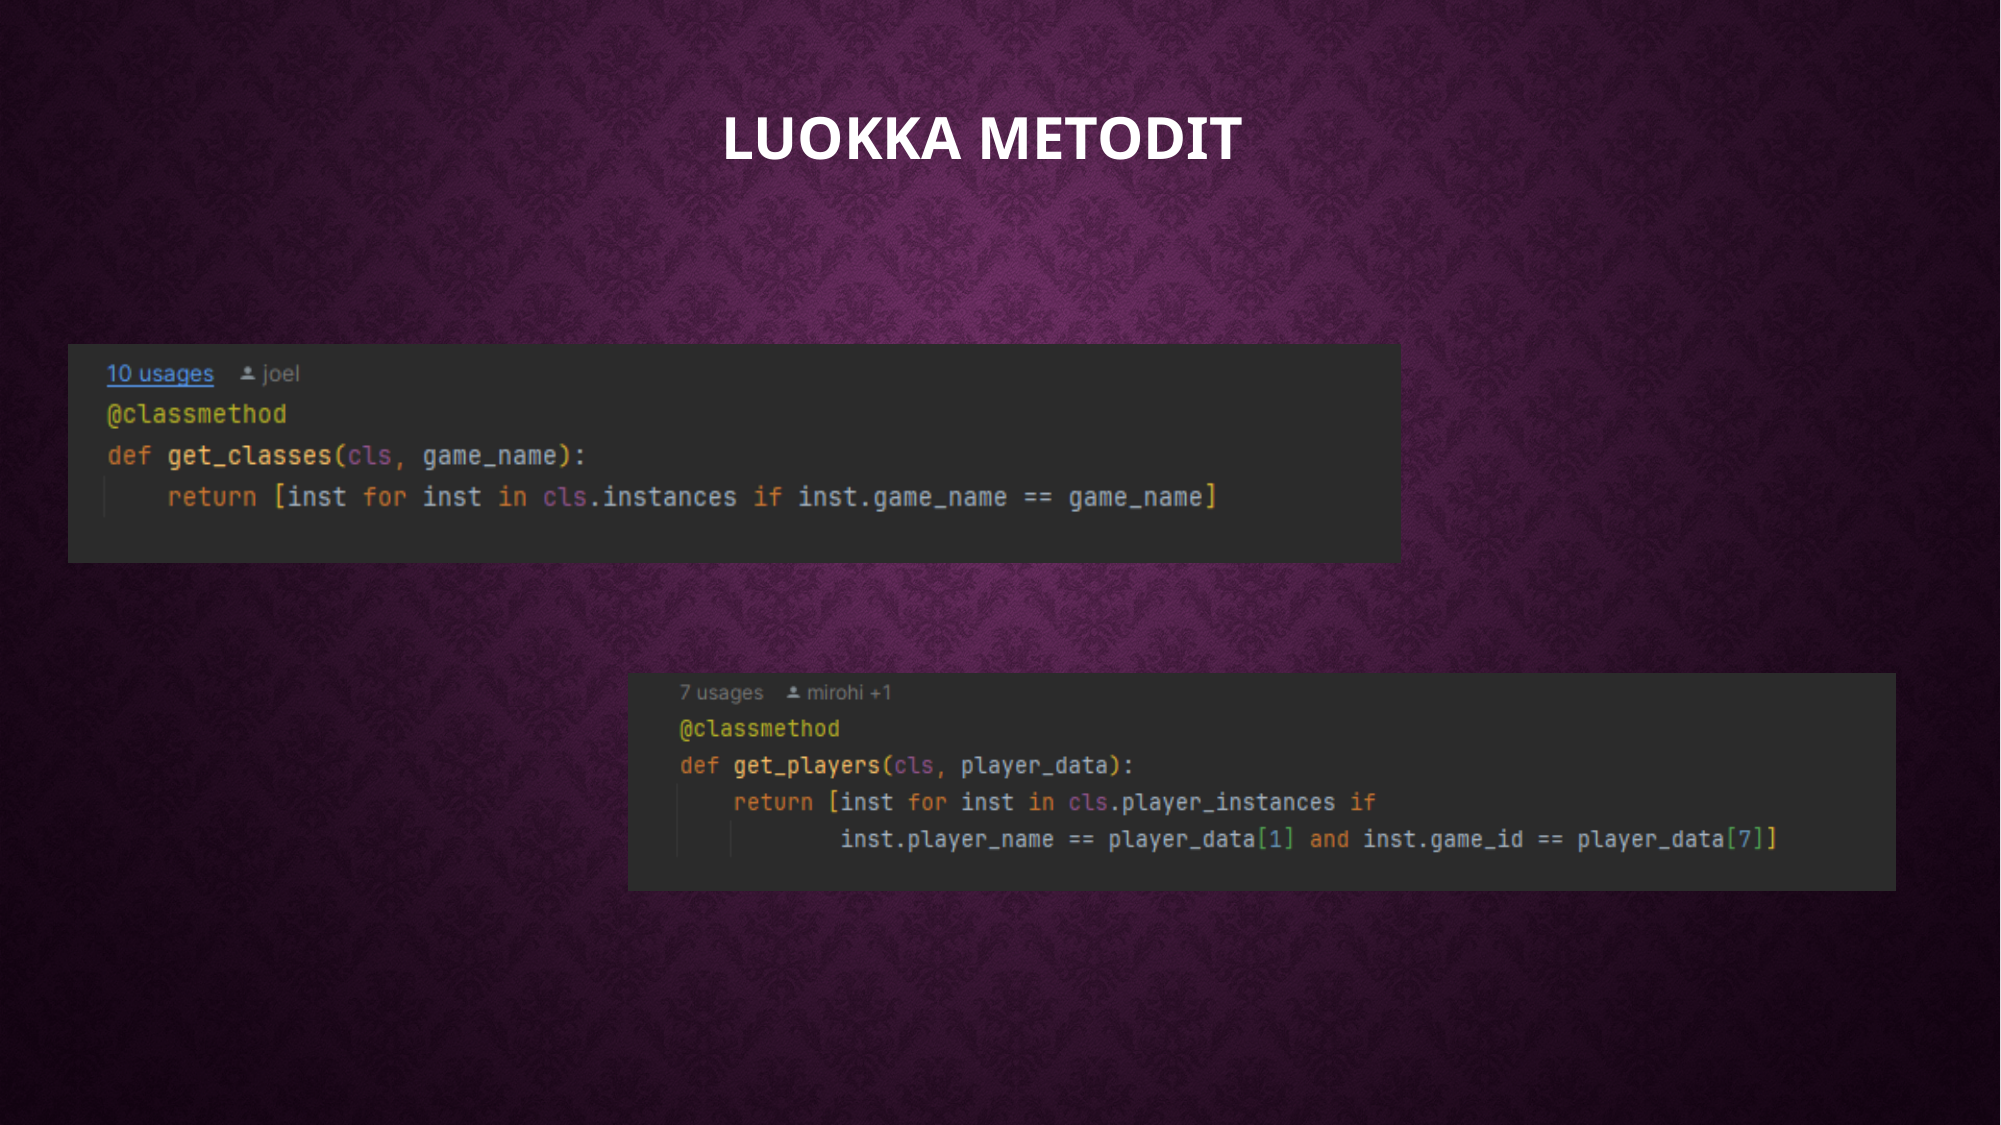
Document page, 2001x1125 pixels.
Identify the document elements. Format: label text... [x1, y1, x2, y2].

title Luokka metodit [264, 44, 1701, 238]
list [67, 344, 1401, 563]
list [627, 672, 1896, 892]
